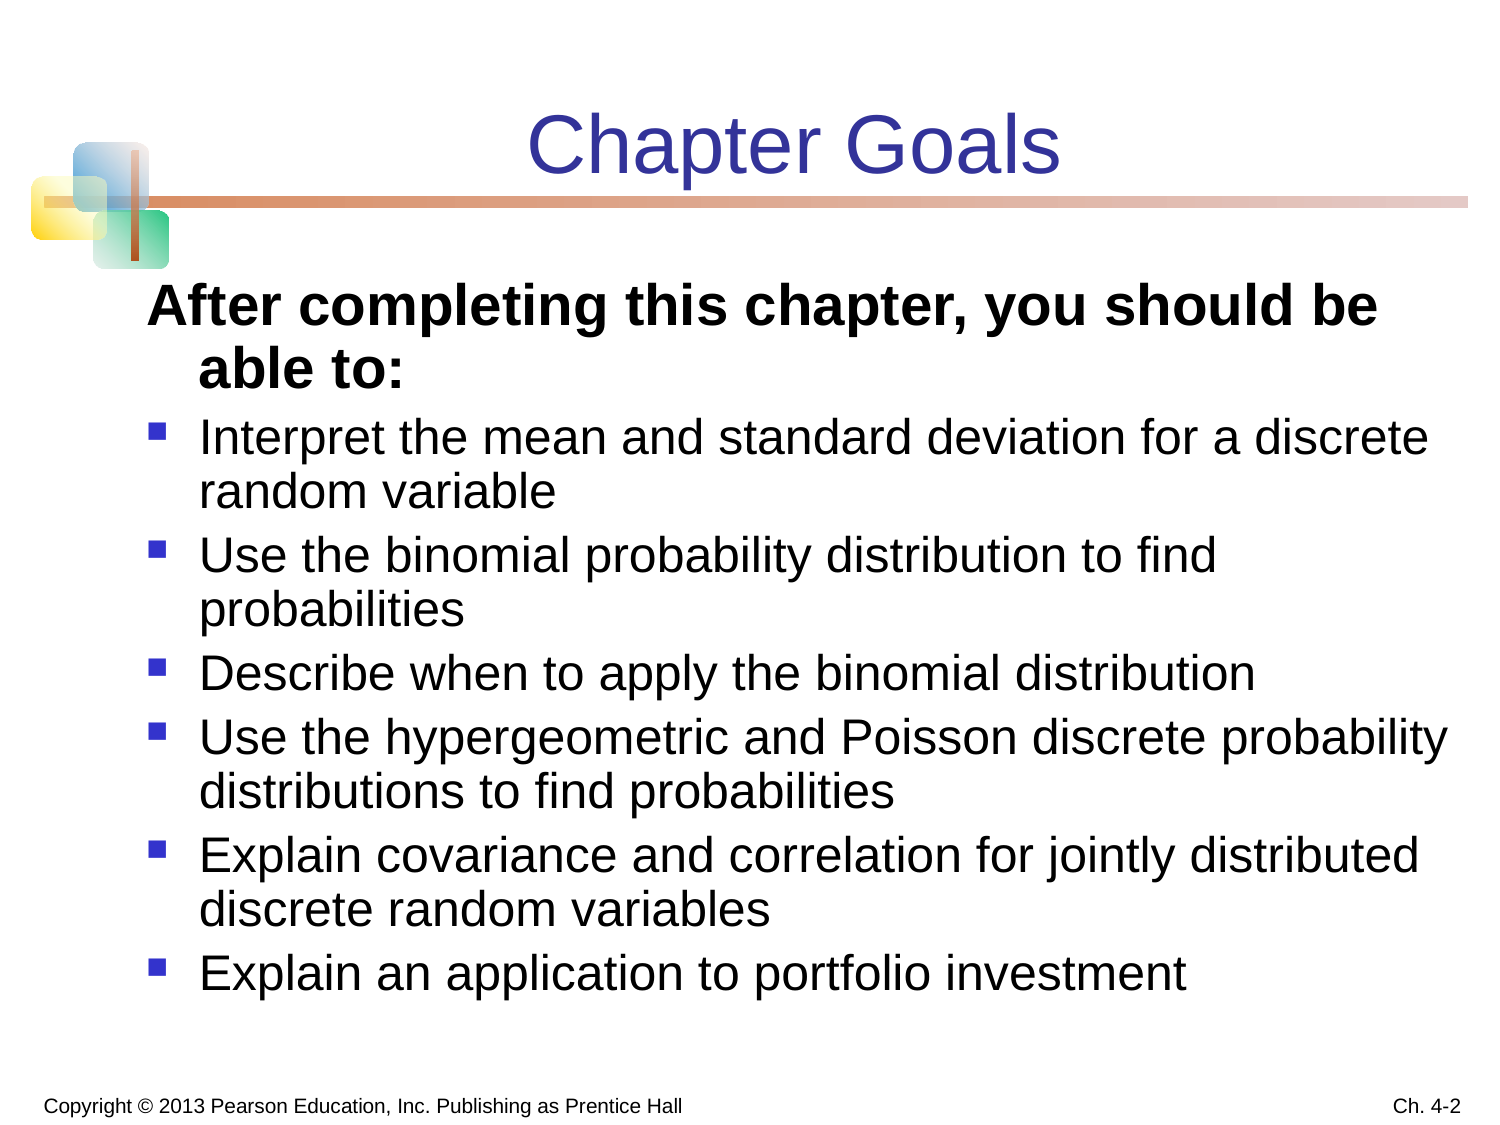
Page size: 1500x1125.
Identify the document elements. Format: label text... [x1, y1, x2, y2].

footer Copyright © 2013 Pearson Education, Inc. Publishing as Prentice Hall [0, 1071, 727, 1125]
list After completing this chapter, you should be able to: Interpret the mean and standard deviation for a discrete random variable Use the binomial probability distribution to find probabilities Describe when to apply the binomial distribution Use the hypergeometric and Poisson discrete probability distributions to find probabilities Explain covariance and correlation for jointly distributed discrete random variables Explain an application to portfolio investment [131, 268, 1476, 1082]
title Chapter Goals [188, 64, 1401, 198]
slide_number Ch. 4-2 [1124, 1071, 1476, 1125]
